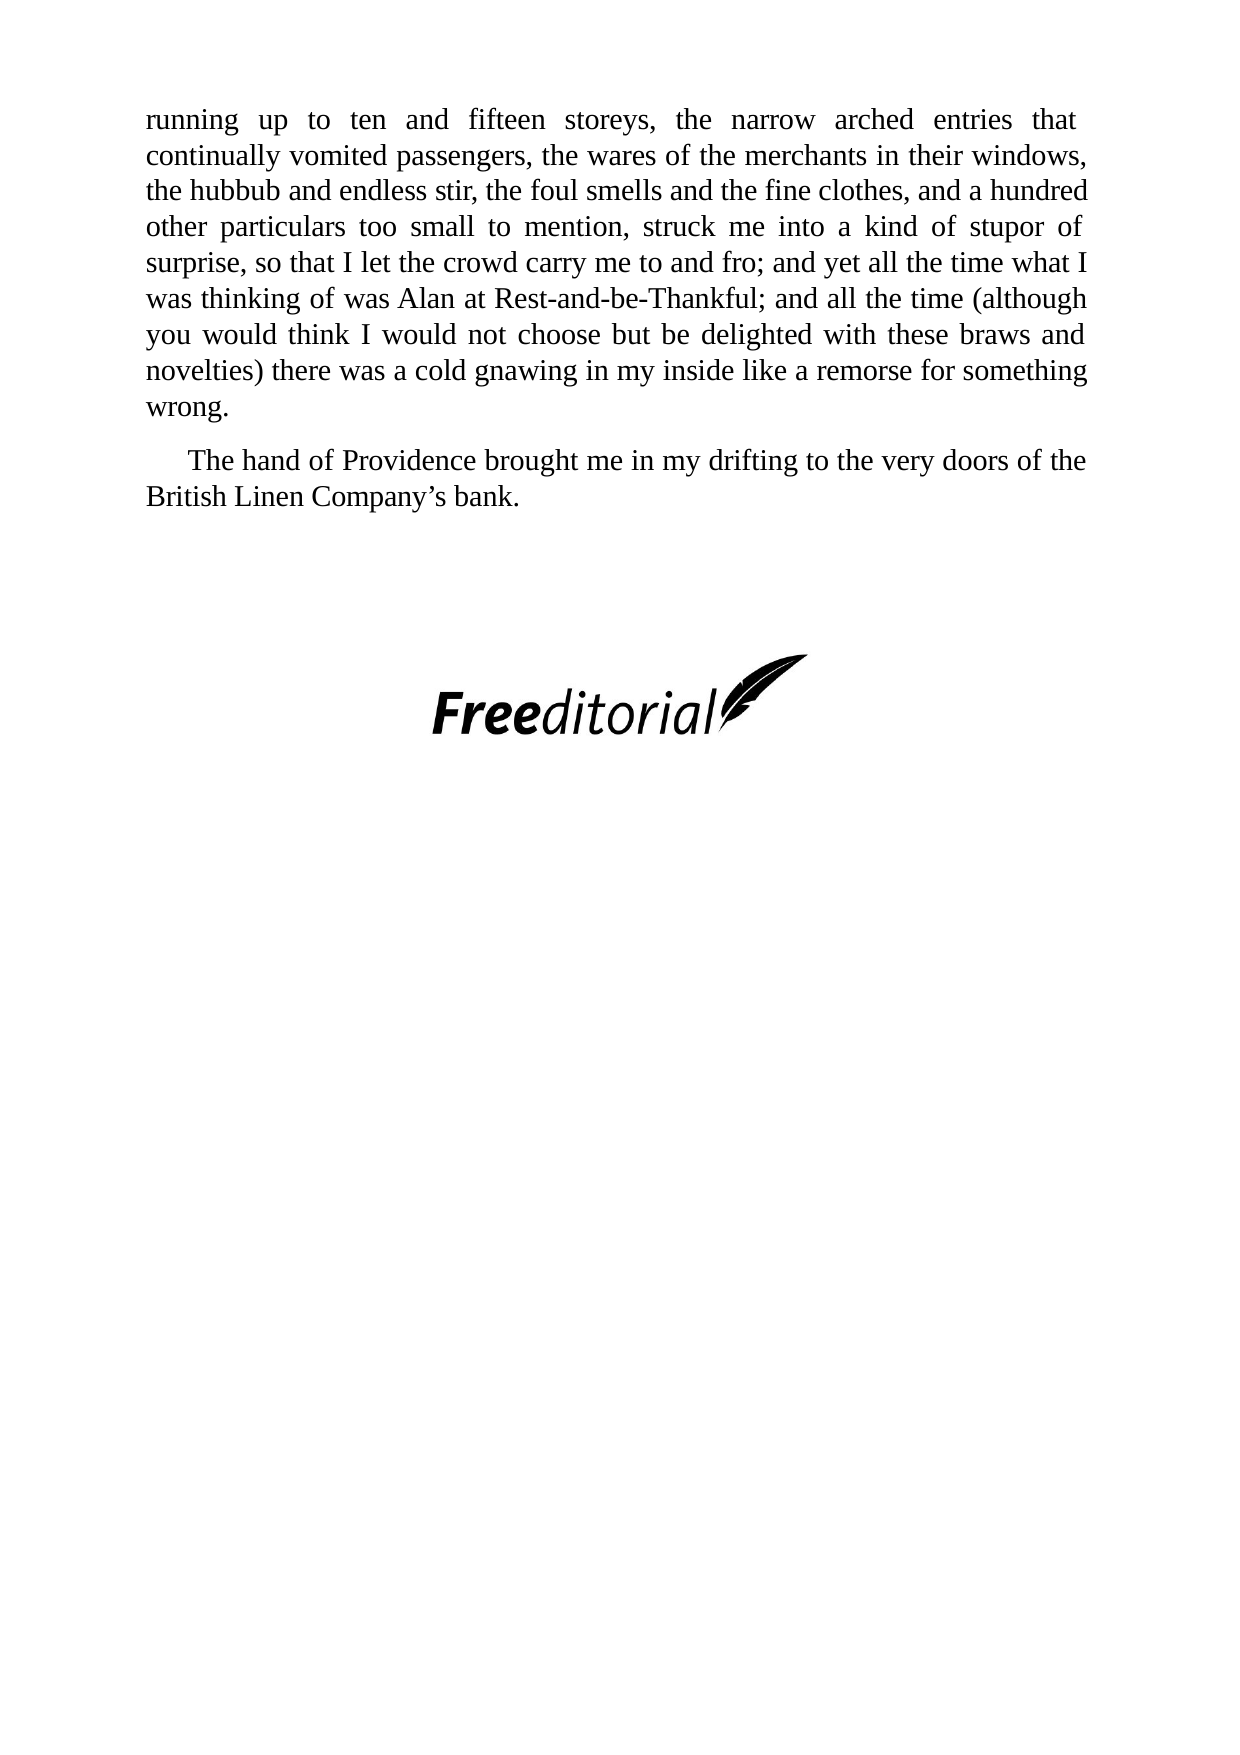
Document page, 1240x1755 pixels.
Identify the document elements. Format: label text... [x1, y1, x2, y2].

text_box [429, 651, 811, 736]
text_box running up to ten and fifteen storeys, the narrow arched entries that continually vomited passengers, the wares of the merchants in their windows, the hubbub and endless stir, the foul smells and the fine clothes, and a hundred other particulars too small to mention, struck me into a kind of stupor of surprise, so that I let the crowd carry me to and fro; and yet all the time what I was thinking of was Alan at Rest-and-be-Thankful; and all the time (although you would think I would not choose but be delighted with these braws and novelties) there was a cold gnawing in my inside like a remorse for something wrong. The hand of Providence brought me in my drifting to the very doors of the British Linen Company’s bank. [143, 98, 1097, 513]
